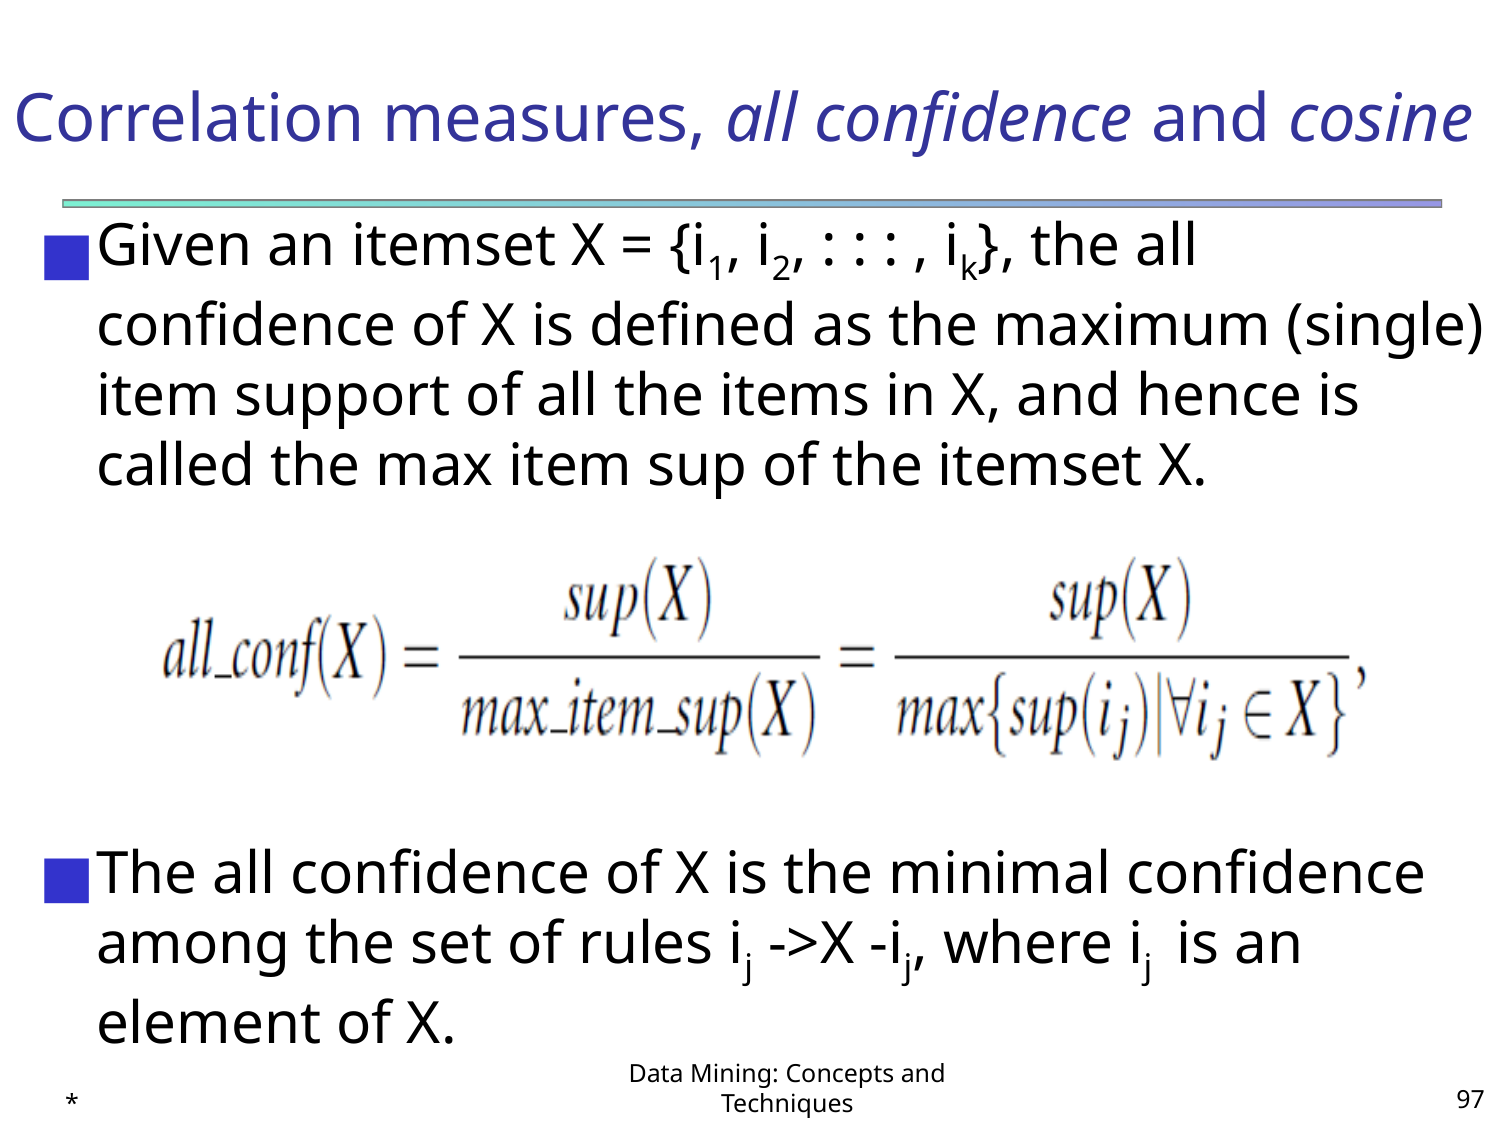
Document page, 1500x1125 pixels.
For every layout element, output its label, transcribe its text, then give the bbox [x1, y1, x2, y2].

text_box ‹#› [1187, 1062, 1500, 1125]
text_box * [49, 1062, 363, 1125]
list Given an itemset X = {i1, i2, : : : , ik}, the all confidence of X is defined as the maximum (single) item support of all the items in X, and hence is called the max item sup of the itemset X. The all confidence of X is the minimal confidence among the set of rules ij ->X -ij, where ij is an element of X. [24, 200, 1500, 1075]
text_box Data Mining: Concepts and Techniques [549, 1062, 1025, 1125]
picture [137, 514, 1376, 813]
title Correlation measures, all confidence and cosine [0, 62, 1500, 163]
